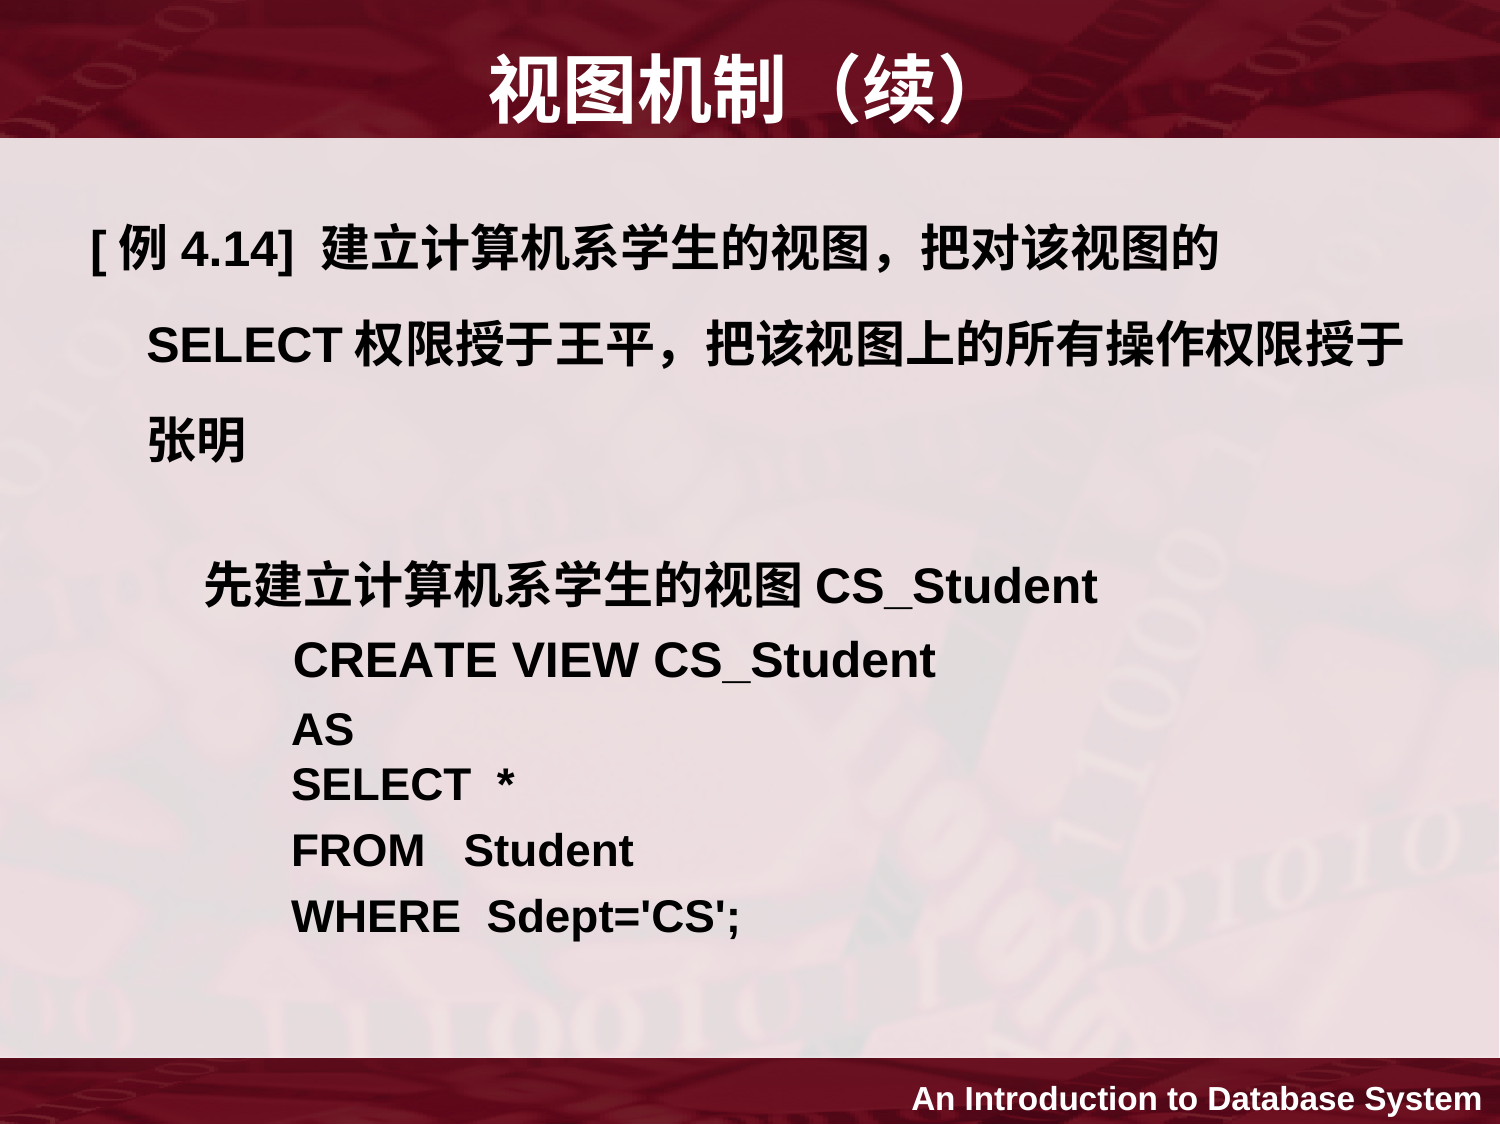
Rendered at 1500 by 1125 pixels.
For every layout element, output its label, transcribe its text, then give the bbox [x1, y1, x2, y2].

text_box [856, 1046, 1447, 1100]
title 视图机制（续） [75, 0, 1425, 172]
picture [0, 0, 1500, 1124]
list [例4.14] 建立计算机系学生的视图，把对该视图的SELECT权限授于王平，把该视图上的所有操作权限授于张明 先建立计算机系学生的视图CS_Student CREATE VIEW CS_Student AS SELECT * FROM Student WHERE Sdept='CS'; [75, 172, 1425, 969]
